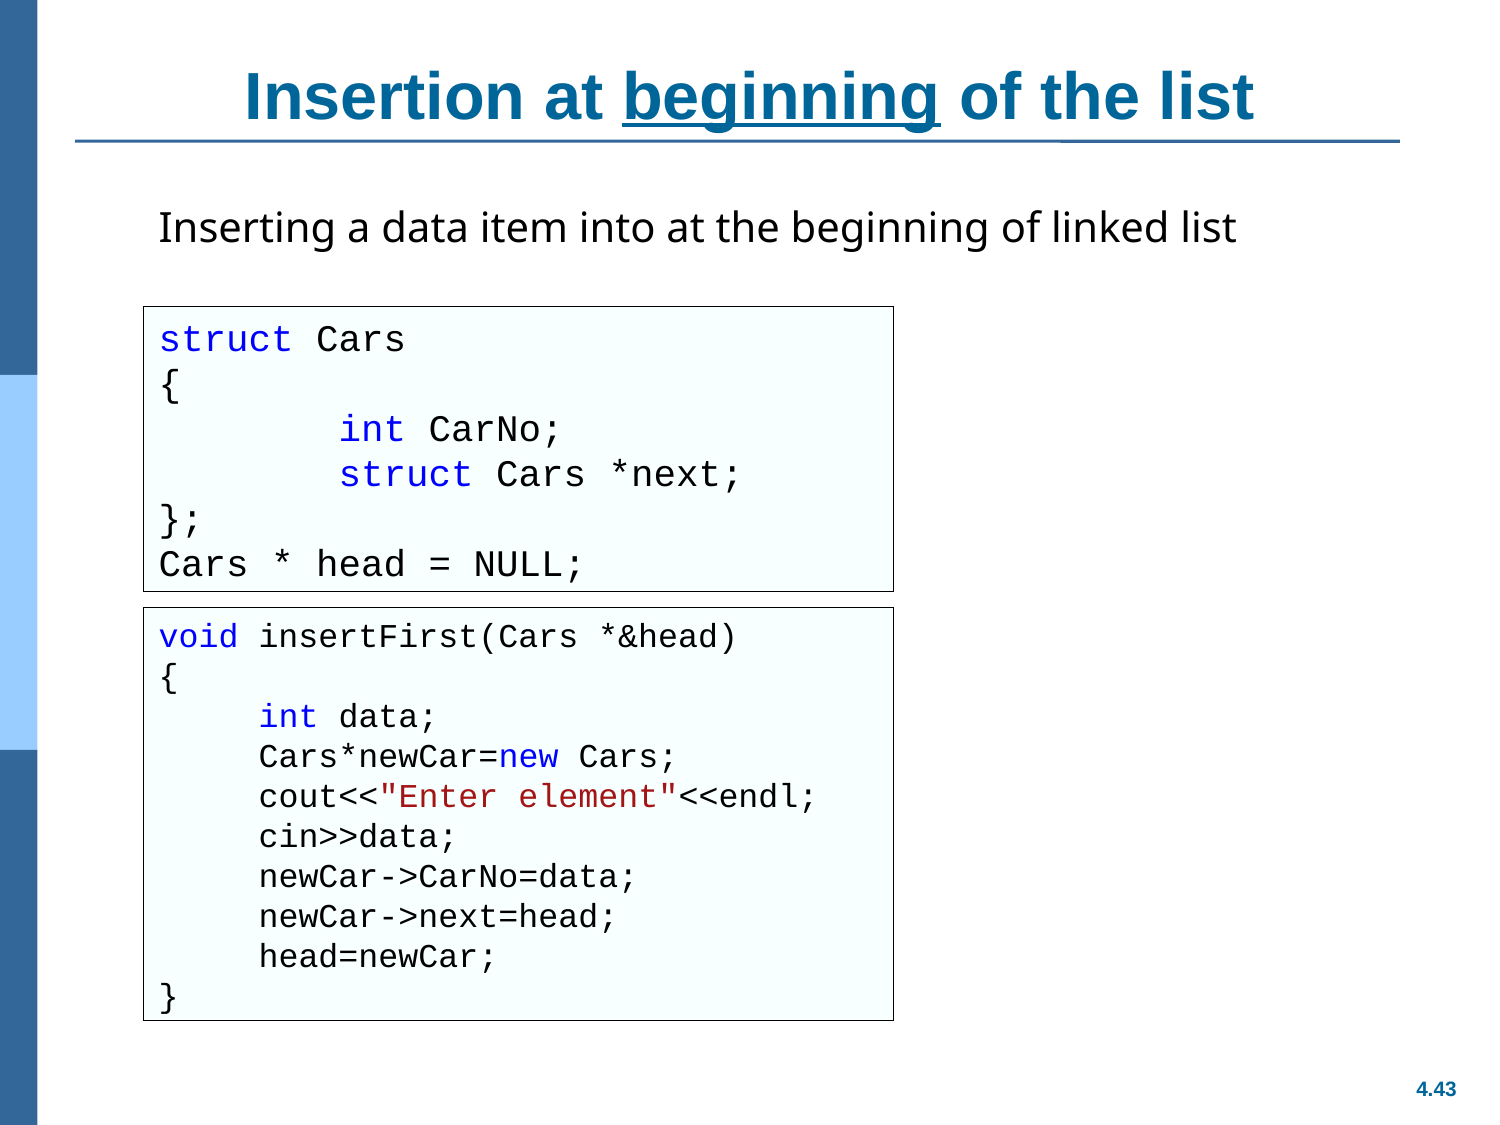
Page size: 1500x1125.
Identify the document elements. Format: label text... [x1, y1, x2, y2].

title Insertion at beginning of the list [75, 45, 1425, 141]
text_box Inserting a data item into at the beginning of linked list [143, 193, 1332, 258]
text_box void insertFirst(Cars *&head) { int data; Cars*newCar=new Cars; cout<<"Enter element"<<endl; cin>>data; newCar->CarNo=data; newCar->next=head; head=newCar; } [143, 607, 894, 1021]
text_box struct Cars { int CarNo; struct Cars *next; }; Cars * head = NULL; [143, 306, 894, 592]
